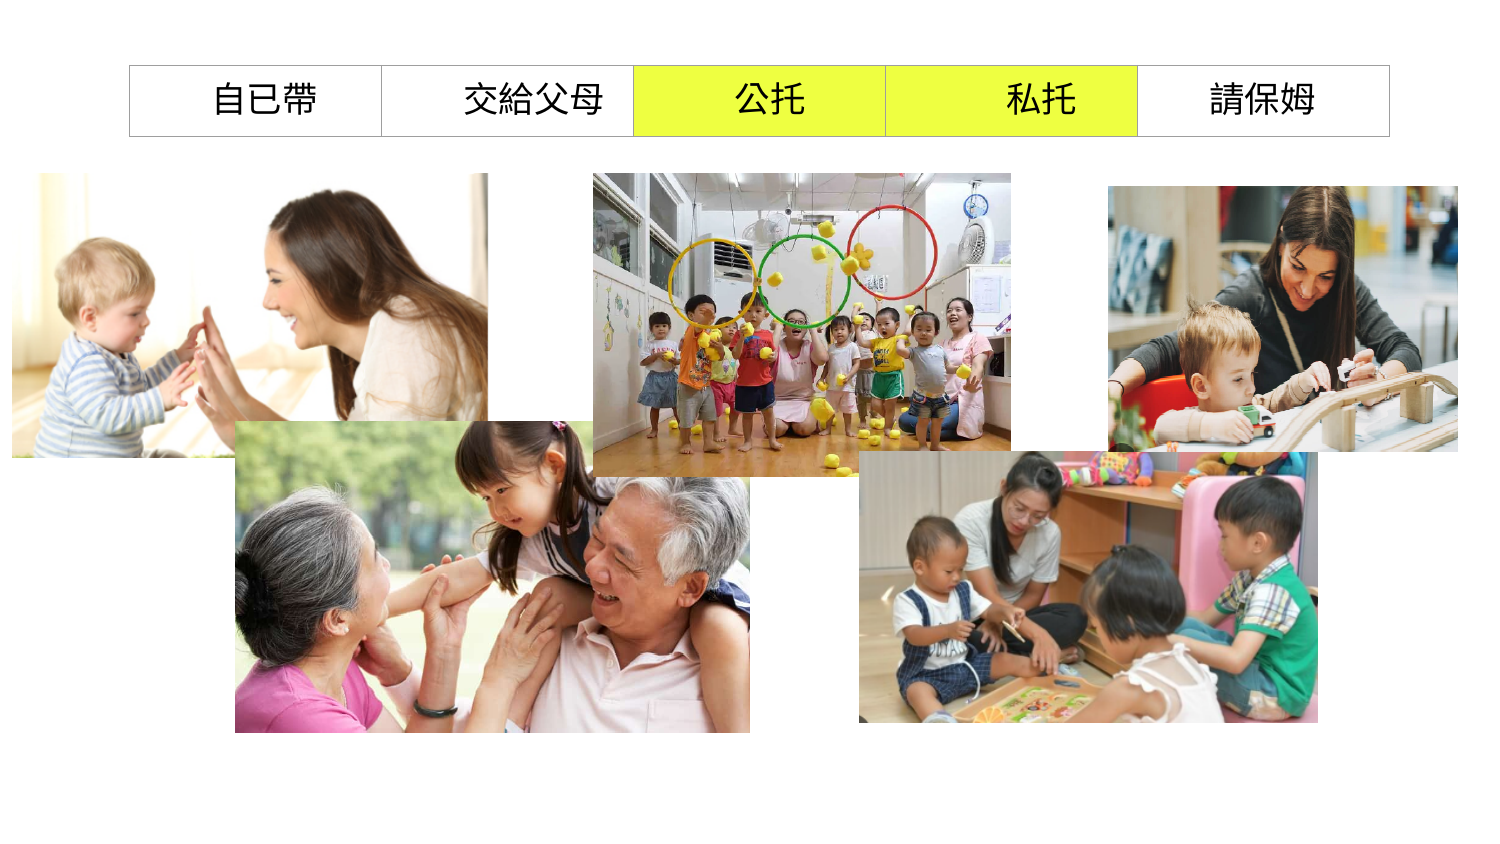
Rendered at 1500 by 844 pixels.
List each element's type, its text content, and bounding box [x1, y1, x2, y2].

table_header 請保姆 [1138, 66, 1389, 136]
table_header 私托 [886, 66, 1137, 136]
table_header 公托 [634, 66, 885, 136]
table_header 交給父母 [382, 66, 633, 136]
picture [12, 173, 1459, 733]
table_header 自已帶 [130, 66, 381, 136]
